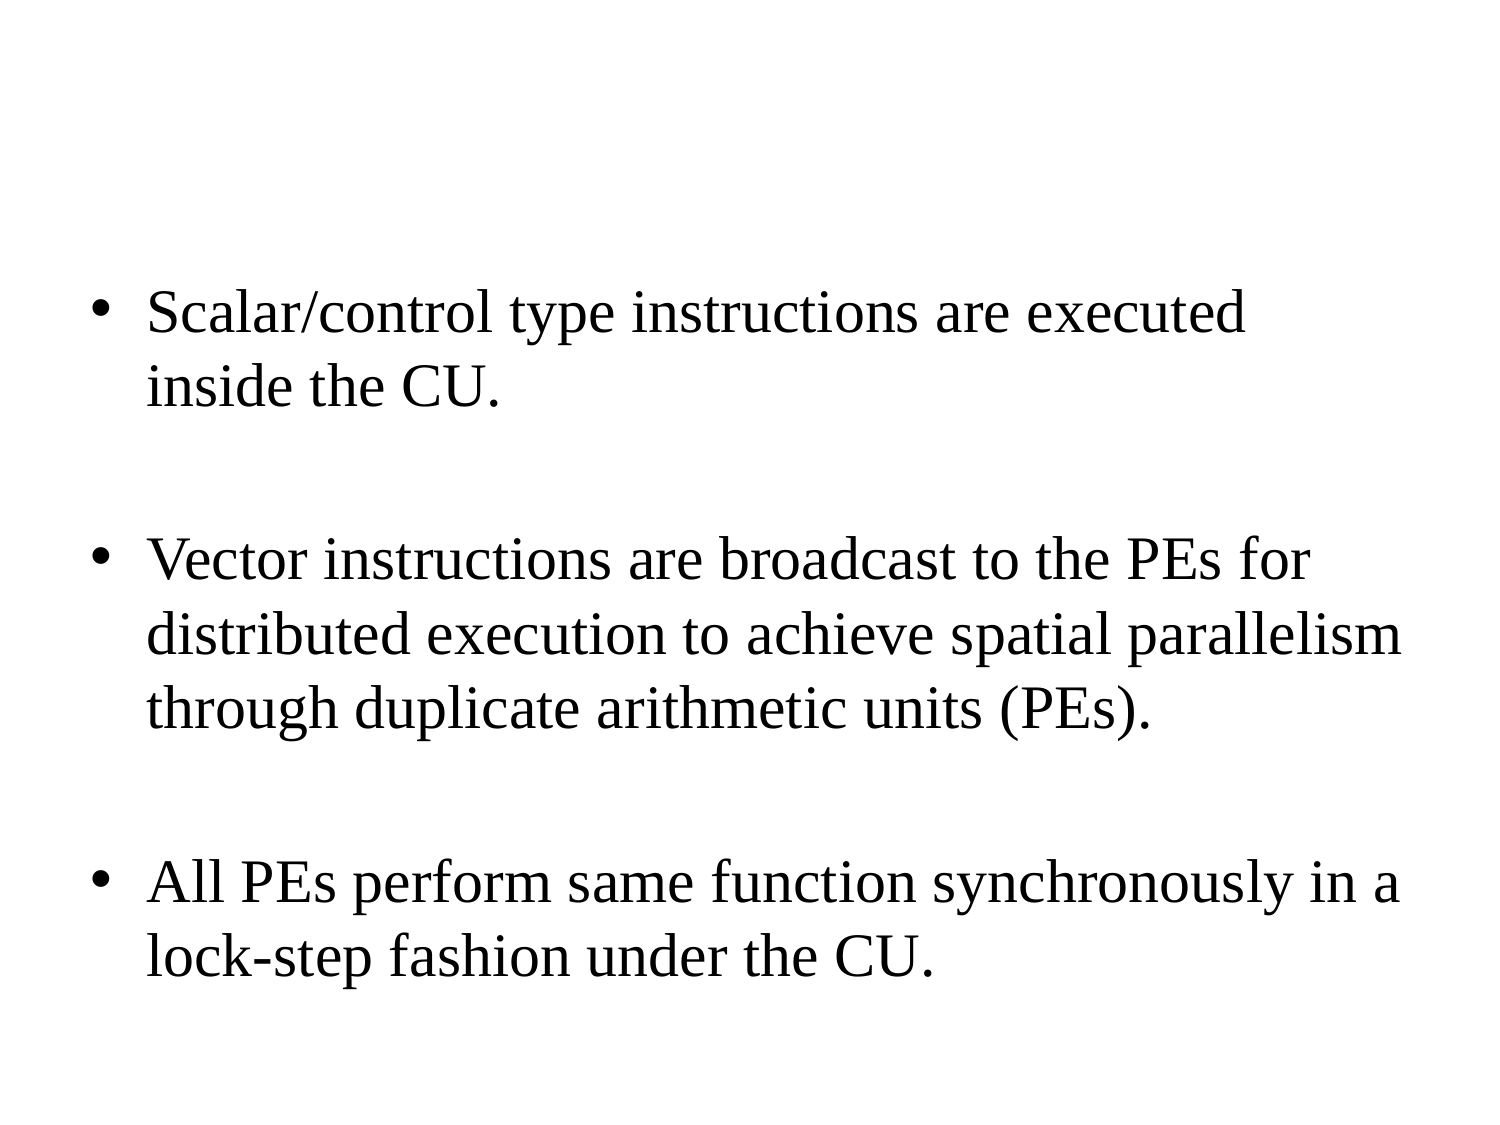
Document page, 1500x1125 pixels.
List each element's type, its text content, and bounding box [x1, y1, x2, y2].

list Scalar/control type instructions are executed inside the CU. Vector instructions are broadcast to the PEs for distributed execution to achieve spatial parallelism through duplicate arithmetic units (PEs). All PEs perform same function synchronously in a lock-step fashion under the CU. [75, 262, 1425, 1005]
